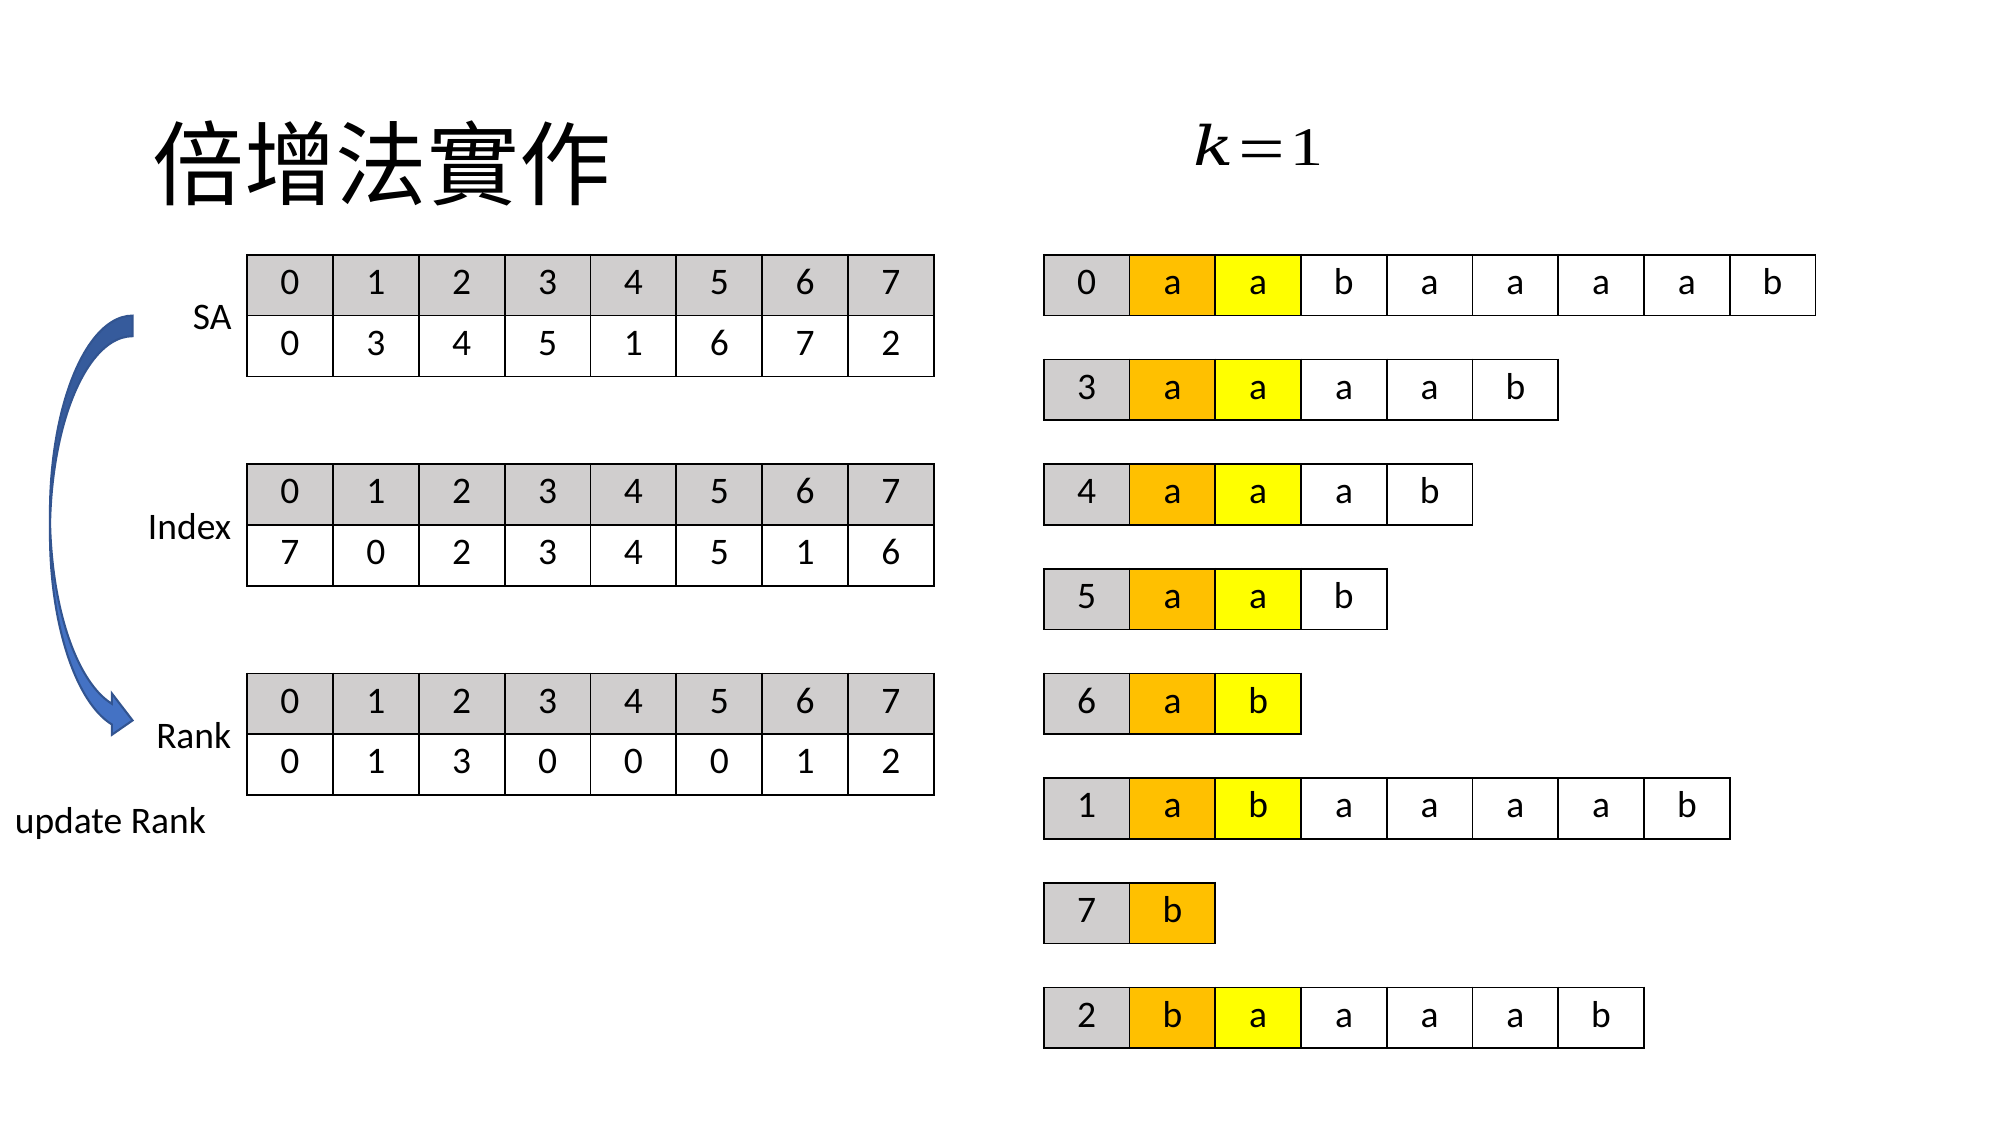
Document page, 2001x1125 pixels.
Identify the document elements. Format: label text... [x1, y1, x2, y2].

table_cell 0 [591, 735, 675, 794]
table_header 2 [420, 256, 504, 315]
table_cell 5 [677, 526, 761, 585]
table_header a [1302, 360, 1386, 419]
table_header a [1559, 256, 1643, 315]
table_header b [1130, 884, 1214, 943]
table_header 3 [506, 256, 590, 315]
table_header b [1216, 674, 1300, 733]
table_cell 1 [763, 735, 847, 794]
table_header a [1130, 465, 1214, 524]
table_cell 6 [677, 316, 761, 376]
table_cell 7 [763, 316, 847, 376]
table_header 0 [1045, 256, 1129, 315]
table_header a [1645, 256, 1729, 315]
table_header 2 [420, 465, 504, 524]
table_cell 5 [506, 316, 590, 376]
table_cell 0 [248, 735, 332, 794]
table_header 7 [1045, 884, 1129, 943]
table_header 6 [763, 465, 847, 524]
table_header a [1130, 360, 1214, 419]
table_cell 3 [420, 735, 504, 794]
table_header 5 [677, 465, 761, 524]
table_header a [1388, 256, 1472, 315]
text_box update Rank [0, 788, 222, 849]
table_cell 7 [248, 526, 332, 585]
table_header 5 [677, 256, 761, 315]
table_cell 1 [763, 526, 847, 585]
table_header b [1645, 779, 1729, 838]
table_header a [1216, 256, 1300, 315]
table_header 4 [1045, 465, 1129, 524]
table_cell 2 [420, 526, 504, 585]
table_header a [1559, 779, 1643, 838]
table_cell 3 [506, 526, 590, 585]
table_header a [1388, 779, 1472, 838]
table_header a [1388, 360, 1472, 419]
table_header b [1302, 570, 1386, 629]
table_cell 0 [334, 526, 418, 585]
table_cell 2 [849, 735, 933, 794]
table_cell 0 [506, 735, 590, 794]
text_box Rank [141, 703, 247, 764]
table_header a [1388, 988, 1472, 1047]
table_header a [1130, 779, 1214, 838]
table_header a [1473, 988, 1557, 1047]
table_cell 1 [591, 316, 675, 376]
table_header 6 [763, 674, 847, 733]
table_header 1 [1045, 779, 1129, 838]
table_header 5 [677, 674, 761, 733]
table_header 1 [334, 674, 418, 733]
table_header 7 [849, 674, 933, 733]
table_header 7 [849, 465, 933, 524]
table_header a [1130, 674, 1214, 733]
table_header a [1473, 256, 1557, 315]
table_cell 2 [849, 316, 933, 376]
table_header 1 [334, 256, 418, 315]
table_header 4 [591, 256, 675, 315]
table_header 7 [849, 256, 933, 315]
text_box SA [178, 285, 247, 345]
table_header 6 [763, 256, 847, 315]
table_header b [1130, 988, 1214, 1047]
text_box Index [133, 494, 247, 555]
table_header 0 [248, 256, 332, 315]
table_header a [1302, 465, 1386, 524]
table_header a [1302, 779, 1386, 838]
table_header a [1216, 360, 1300, 419]
text_box [48, 314, 135, 737]
table_header 3 [506, 674, 590, 733]
table_cell 0 [248, 316, 332, 376]
table_header 4 [591, 674, 675, 733]
table_cell 6 [849, 526, 933, 585]
table_header a [1216, 570, 1300, 629]
table_header 6 [1045, 674, 1129, 733]
table_header 3 [506, 465, 590, 524]
table_cell 4 [591, 526, 675, 585]
table_header b [1473, 360, 1557, 419]
table_header 3 [1045, 360, 1129, 419]
table_cell 4 [420, 316, 504, 376]
table_header b [1388, 465, 1472, 524]
table_header b [1302, 256, 1386, 315]
table_header a [1130, 570, 1214, 629]
table_cell 0 [677, 735, 761, 794]
table_header 0 [248, 674, 332, 733]
table_header a [1302, 988, 1386, 1047]
table_cell 1 [334, 735, 418, 794]
table_header 2 [1045, 988, 1129, 1047]
table_header a [1130, 256, 1214, 315]
title 倍增法實作 [137, 59, 1863, 278]
table_header 2 [420, 674, 504, 733]
table_header a [1473, 779, 1557, 838]
table_header 1 [334, 465, 418, 524]
table_header b [1216, 779, 1300, 838]
table_header 4 [591, 465, 675, 524]
table_header b [1731, 256, 1815, 315]
table_header 5 [1045, 570, 1129, 629]
table_header b [1559, 988, 1643, 1047]
table_header a [1216, 465, 1300, 524]
table_cell 3 [334, 316, 418, 376]
table_header a [1216, 988, 1300, 1047]
table_header 0 [248, 465, 332, 524]
